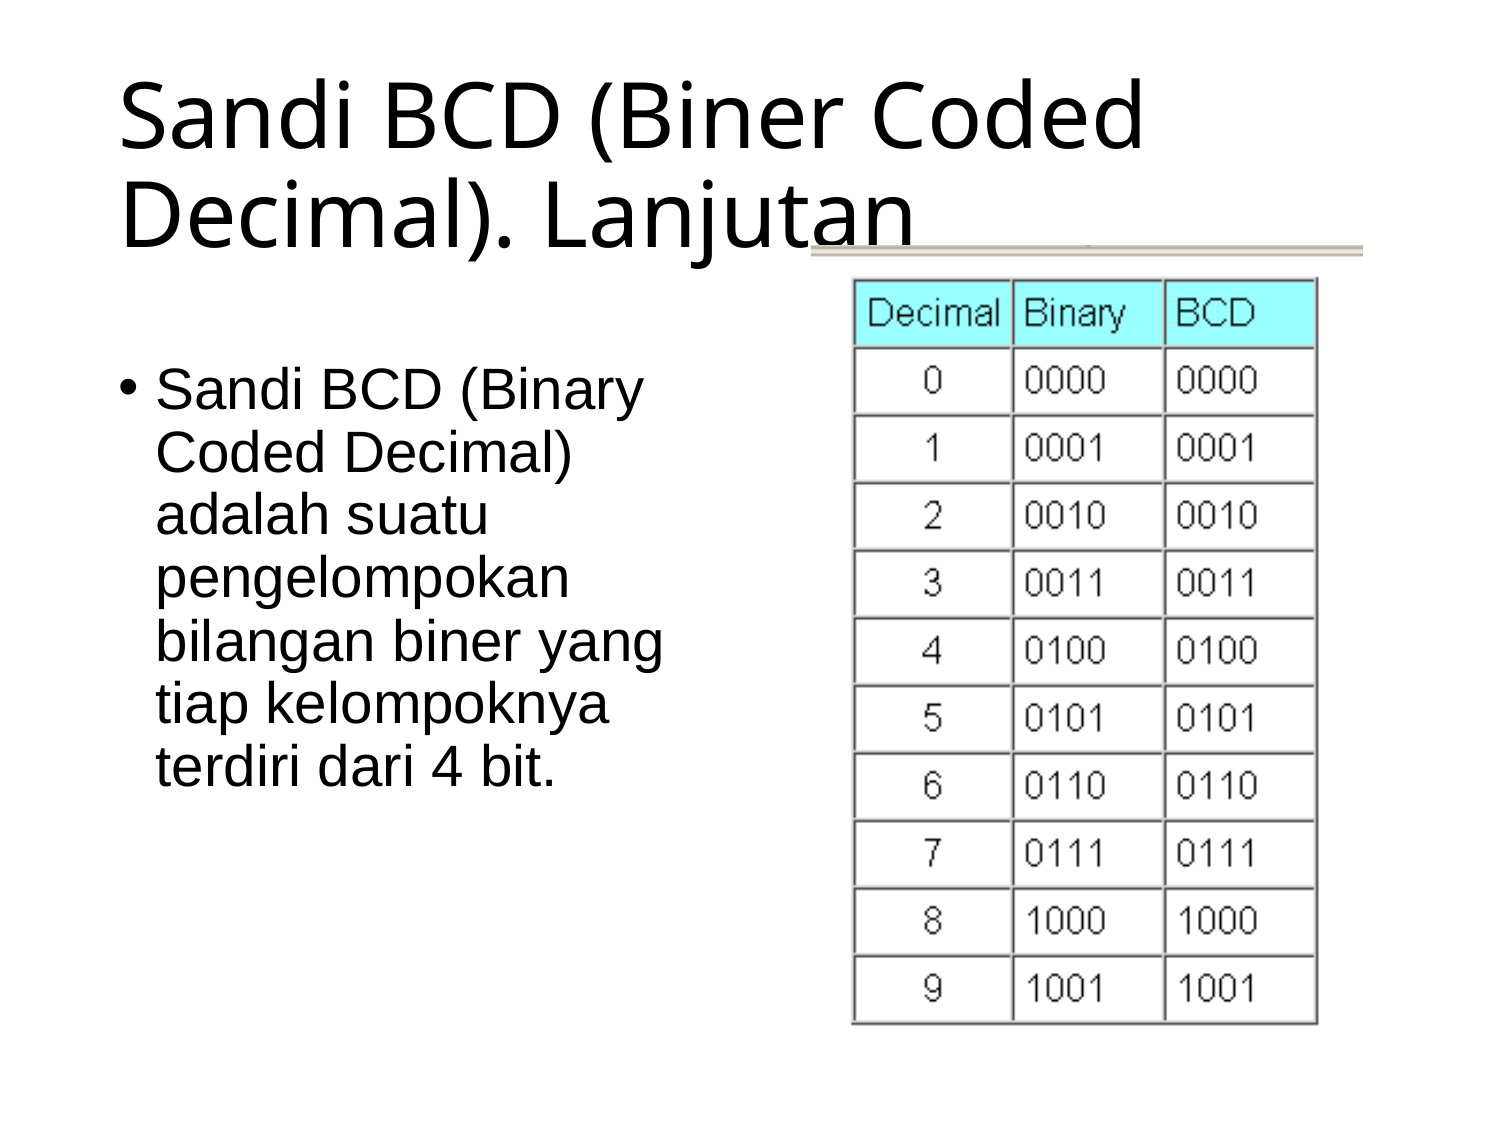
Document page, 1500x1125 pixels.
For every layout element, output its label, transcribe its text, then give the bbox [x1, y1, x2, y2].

list Sandi BCD (Binary Coded Decimal) adalah suatu pengelompokan bilangan biner yang tiap kelompoknya terdiri dari 4 bit. [103, 351, 735, 1066]
picture [810, 245, 1363, 1066]
title Sandi BCD (Biner Coded Decimal). Lanjutan [103, 59, 1397, 278]
